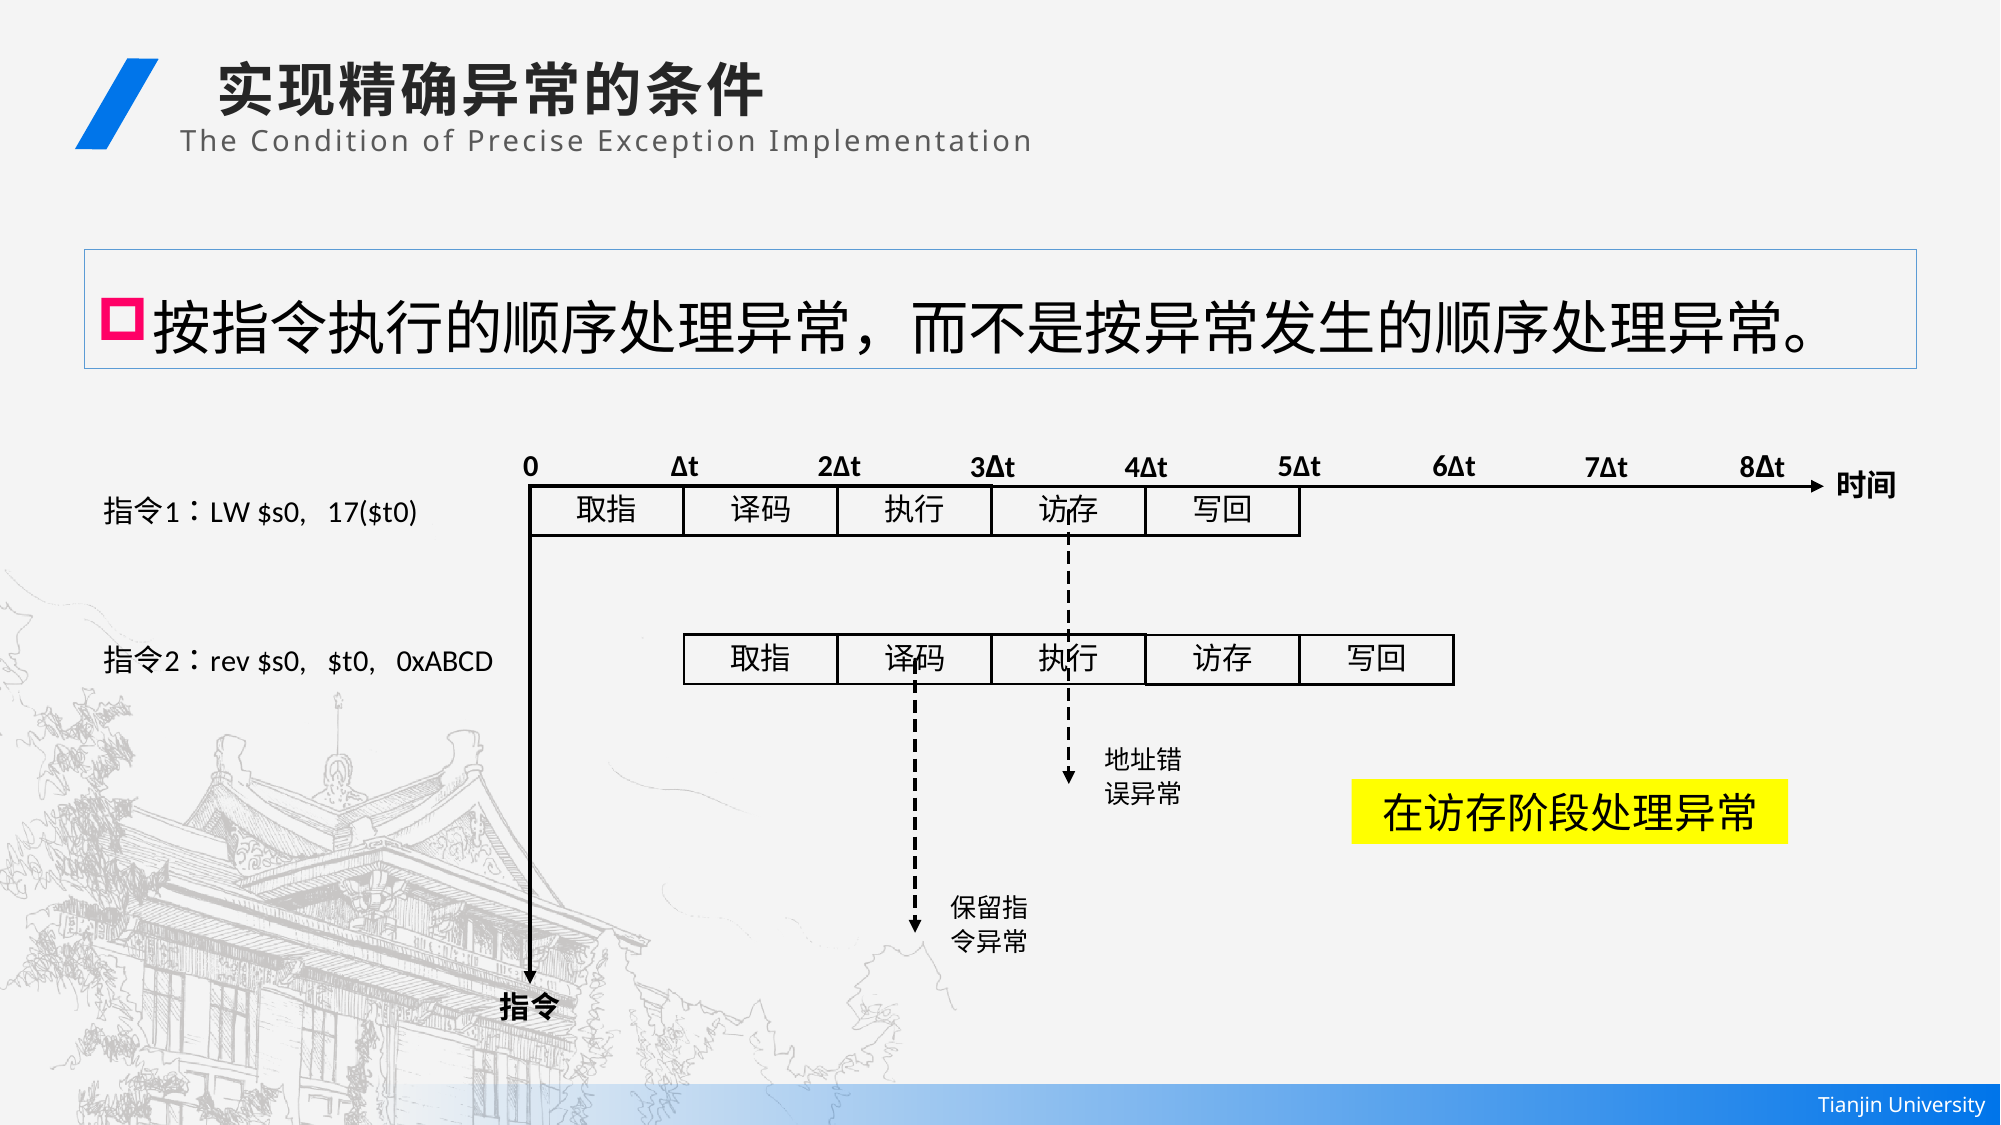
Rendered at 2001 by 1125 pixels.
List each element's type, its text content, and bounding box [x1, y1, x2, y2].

picture [85, 437, 1914, 1040]
text_box [74, 119, 92, 150]
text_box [92, 45, 1121, 166]
text_box 按指令执行的顺序处理异常，而不是按异常发生的顺序处理异常。 [84, 249, 1917, 369]
